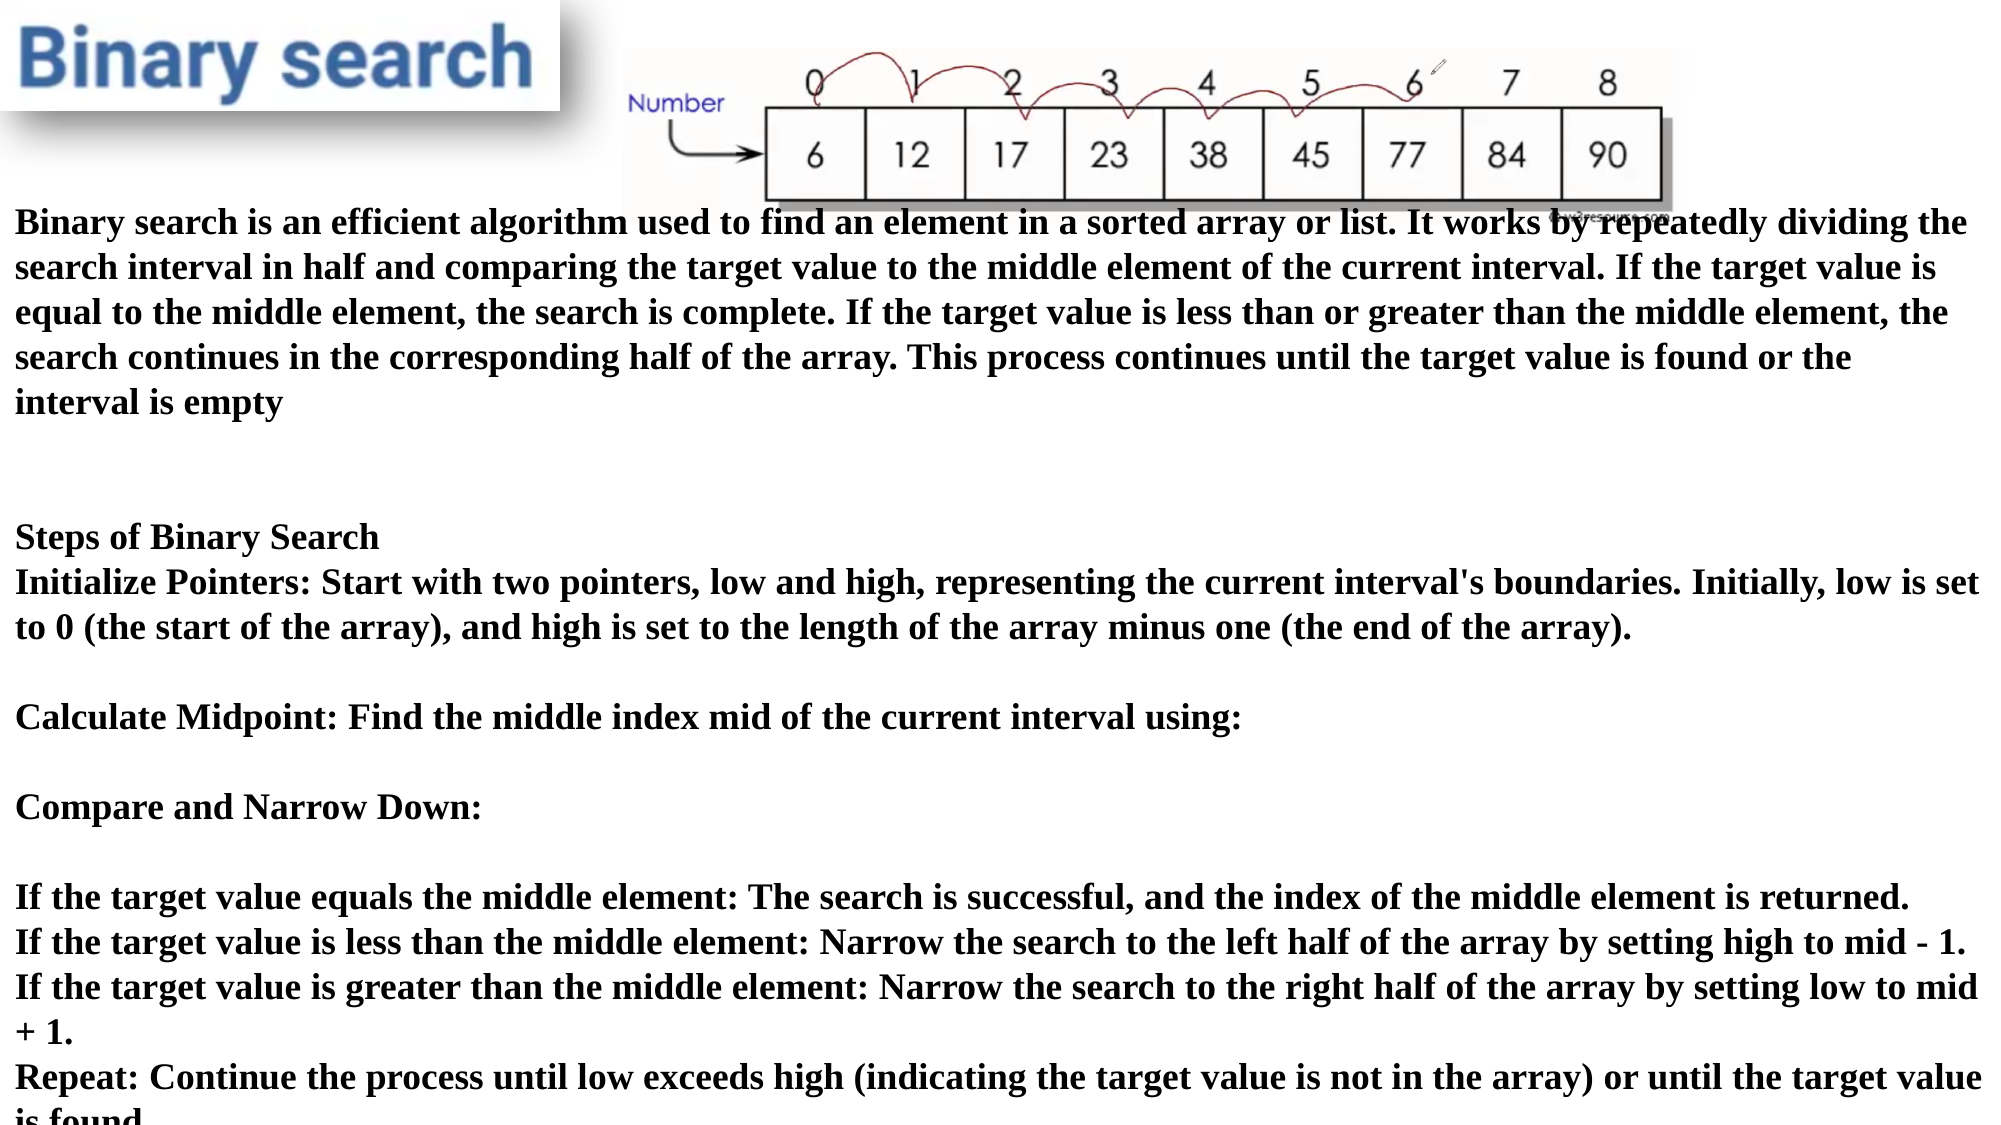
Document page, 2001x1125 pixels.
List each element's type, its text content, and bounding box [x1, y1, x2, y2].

picture [621, 48, 1704, 226]
picture [0, 0, 560, 112]
text_box Binary search is an efficient algorithm used to find an element in a sorted array or list. It works by repeatedly dividing the search interval in half and comparing the target value to the middle element of the current interval. If the target value is equal to the middle element, the search is complete. If the target value is less than or greater than the middle element, the search continues in the corresponding half of the array. This process continues until the target value is found or the interval is empty Steps of Binary Search Initialize Pointers: Start with two pointers, low and high, representing the current interval's boundaries. Initially, low is set to 0 (the start of the array), and high is set to the length of the array minus one (the end of the array). Calculate Midpoint: Find the middle index mid of the current interval using: Compare and Narrow Down: If the target value equals the middle element: The search is successful, and the index of the middle element is returned. If the target value is less than the middle element: Narrow the search to the left half of the array by setting high to mid - 1. If the target value is greater than the middle element: Narrow the search to the right half of the array by setting low to mid + 1. Repeat: Continue the process until low exceeds high (indicating the target value is not in the array) or until the target value is found. [0, 189, 2000, 1125]
